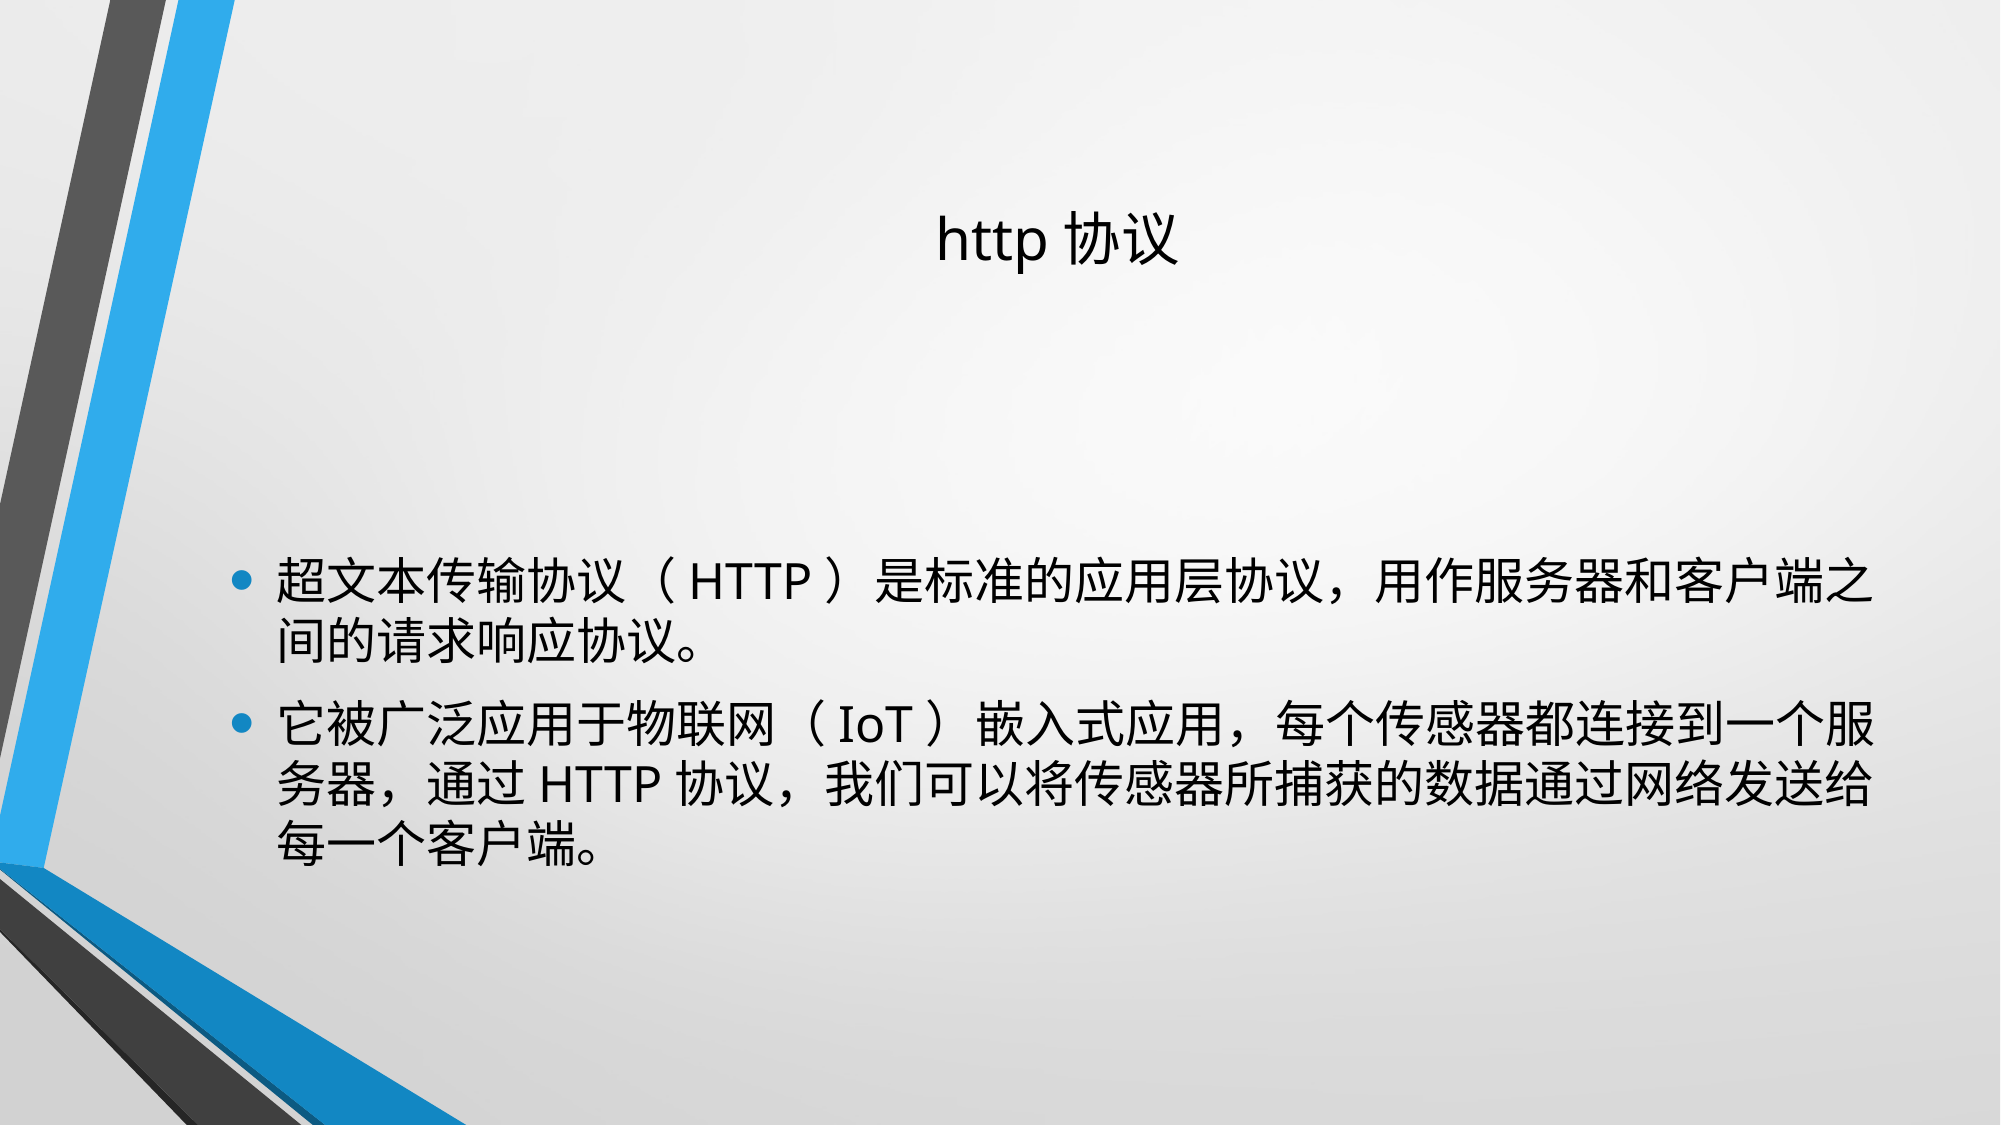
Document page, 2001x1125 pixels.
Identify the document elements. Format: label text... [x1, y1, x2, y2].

title http协议 [214, 75, 1900, 400]
list 超文本传输​​协议（HTTP）是标准的应用层协议，用作服务器和客户端之间的请求响应协议。 它被广泛应用于物联网（IoT）嵌入式应用，每个传感器都连接到一个服务器，通过HTTP协议，我们可以将传感器所捕获的数据通过网络发送给每一个客户端。 [214, 437, 1900, 985]
